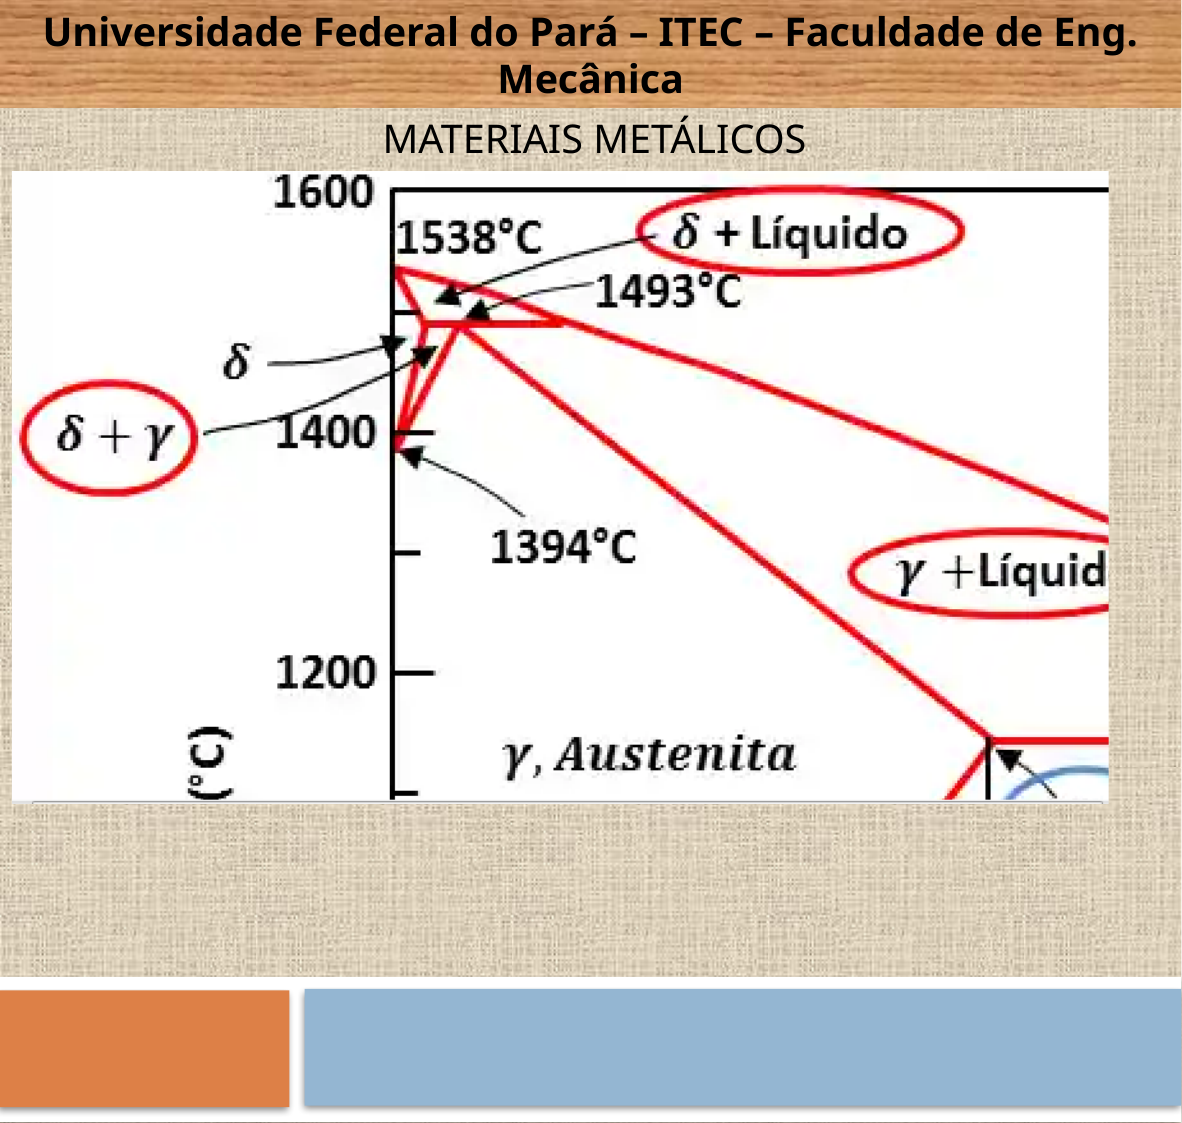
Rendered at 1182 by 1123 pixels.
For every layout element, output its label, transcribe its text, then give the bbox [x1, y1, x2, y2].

text_box Universidade Federal do Pará – ITEC – Faculdade de Eng. Mecânica [0, 0, 1182, 108]
text_box [11, 135, 1170, 975]
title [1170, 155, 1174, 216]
picture [0, 108, 1182, 976]
